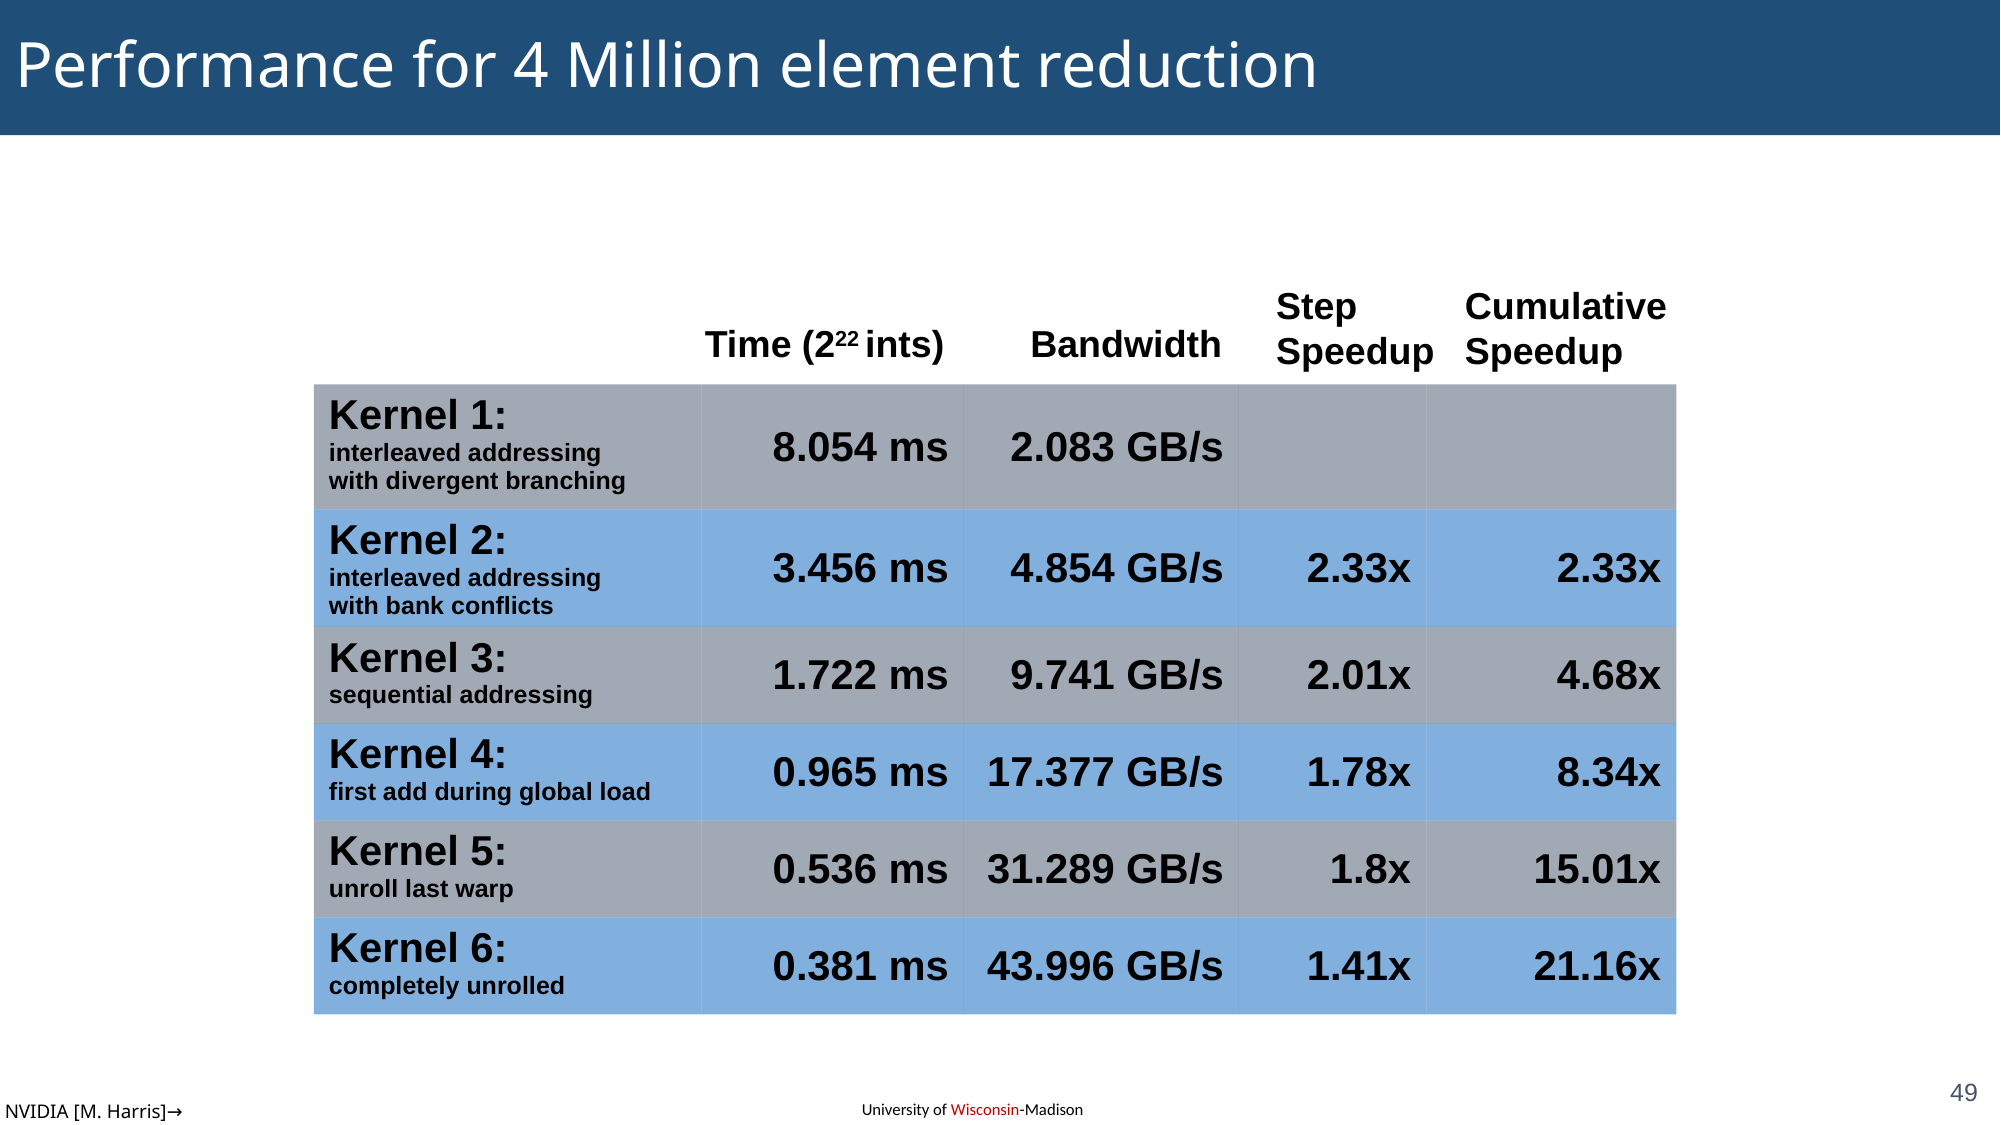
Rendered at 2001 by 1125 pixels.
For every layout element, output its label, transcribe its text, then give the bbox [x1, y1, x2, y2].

text_box Time (222 ints) [690, 312, 960, 373]
table_cell 4.68x [1426, 627, 1676, 724]
text_box NVIDIA [M. Harris]→ [0, 1091, 198, 1125]
table_header 8.054 ms [701, 384, 964, 509]
table_cell 8.34x [1426, 724, 1676, 821]
table_cell 17.377 GB/s [964, 724, 1239, 821]
table_cell 1.78x [1239, 724, 1426, 821]
table_cell 1.8x [1239, 821, 1426, 917]
title Performance for 4 Million element reduction [0, 0, 2000, 136]
table_header 2.083 GB/s [964, 384, 1239, 509]
text_box Cumulative Speedup [1450, 274, 1682, 380]
table_cell 2.33x [1239, 509, 1426, 627]
table_cell Kernel 2: interleaved addressing with bank conflicts [314, 509, 701, 627]
table_header [1426, 384, 1676, 509]
text_box Step Speedup [1261, 274, 1450, 380]
text_box Bandwidth [1015, 312, 1238, 373]
table_cell Kernel 5: unroll last warp [314, 821, 701, 917]
table_cell 43.996 GB/s [964, 917, 1239, 1014]
table_cell Kernel 3: sequential addressing [314, 627, 701, 724]
table_cell 4.854 GB/s [964, 509, 1239, 627]
table_header [1239, 384, 1426, 509]
table_cell 3.456 ms [701, 509, 964, 627]
table_cell 2.33x [1426, 509, 1676, 627]
table_cell 9.741 GB/s [964, 627, 1239, 724]
table_header Kernel 1: interleaved addressing with divergent branching [314, 384, 701, 509]
table_cell 1.41x [1239, 917, 1426, 1014]
table_cell 31.289 GB/s [964, 821, 1239, 917]
table_cell 2.01x [1239, 627, 1426, 724]
slide_number 49 [1879, 1069, 1994, 1114]
table_cell 0.381 ms [701, 917, 964, 1014]
table_cell Kernel 4: first add during global load [314, 724, 701, 821]
table_cell 21.16x [1426, 917, 1676, 1014]
table_cell 15.01x [1426, 821, 1676, 917]
table_cell 0.965 ms [701, 724, 964, 821]
table_cell Kernel 6: completely unrolled [314, 917, 701, 1014]
table_cell 1.722 ms [701, 627, 964, 724]
table_cell 0.536 ms [701, 821, 964, 917]
